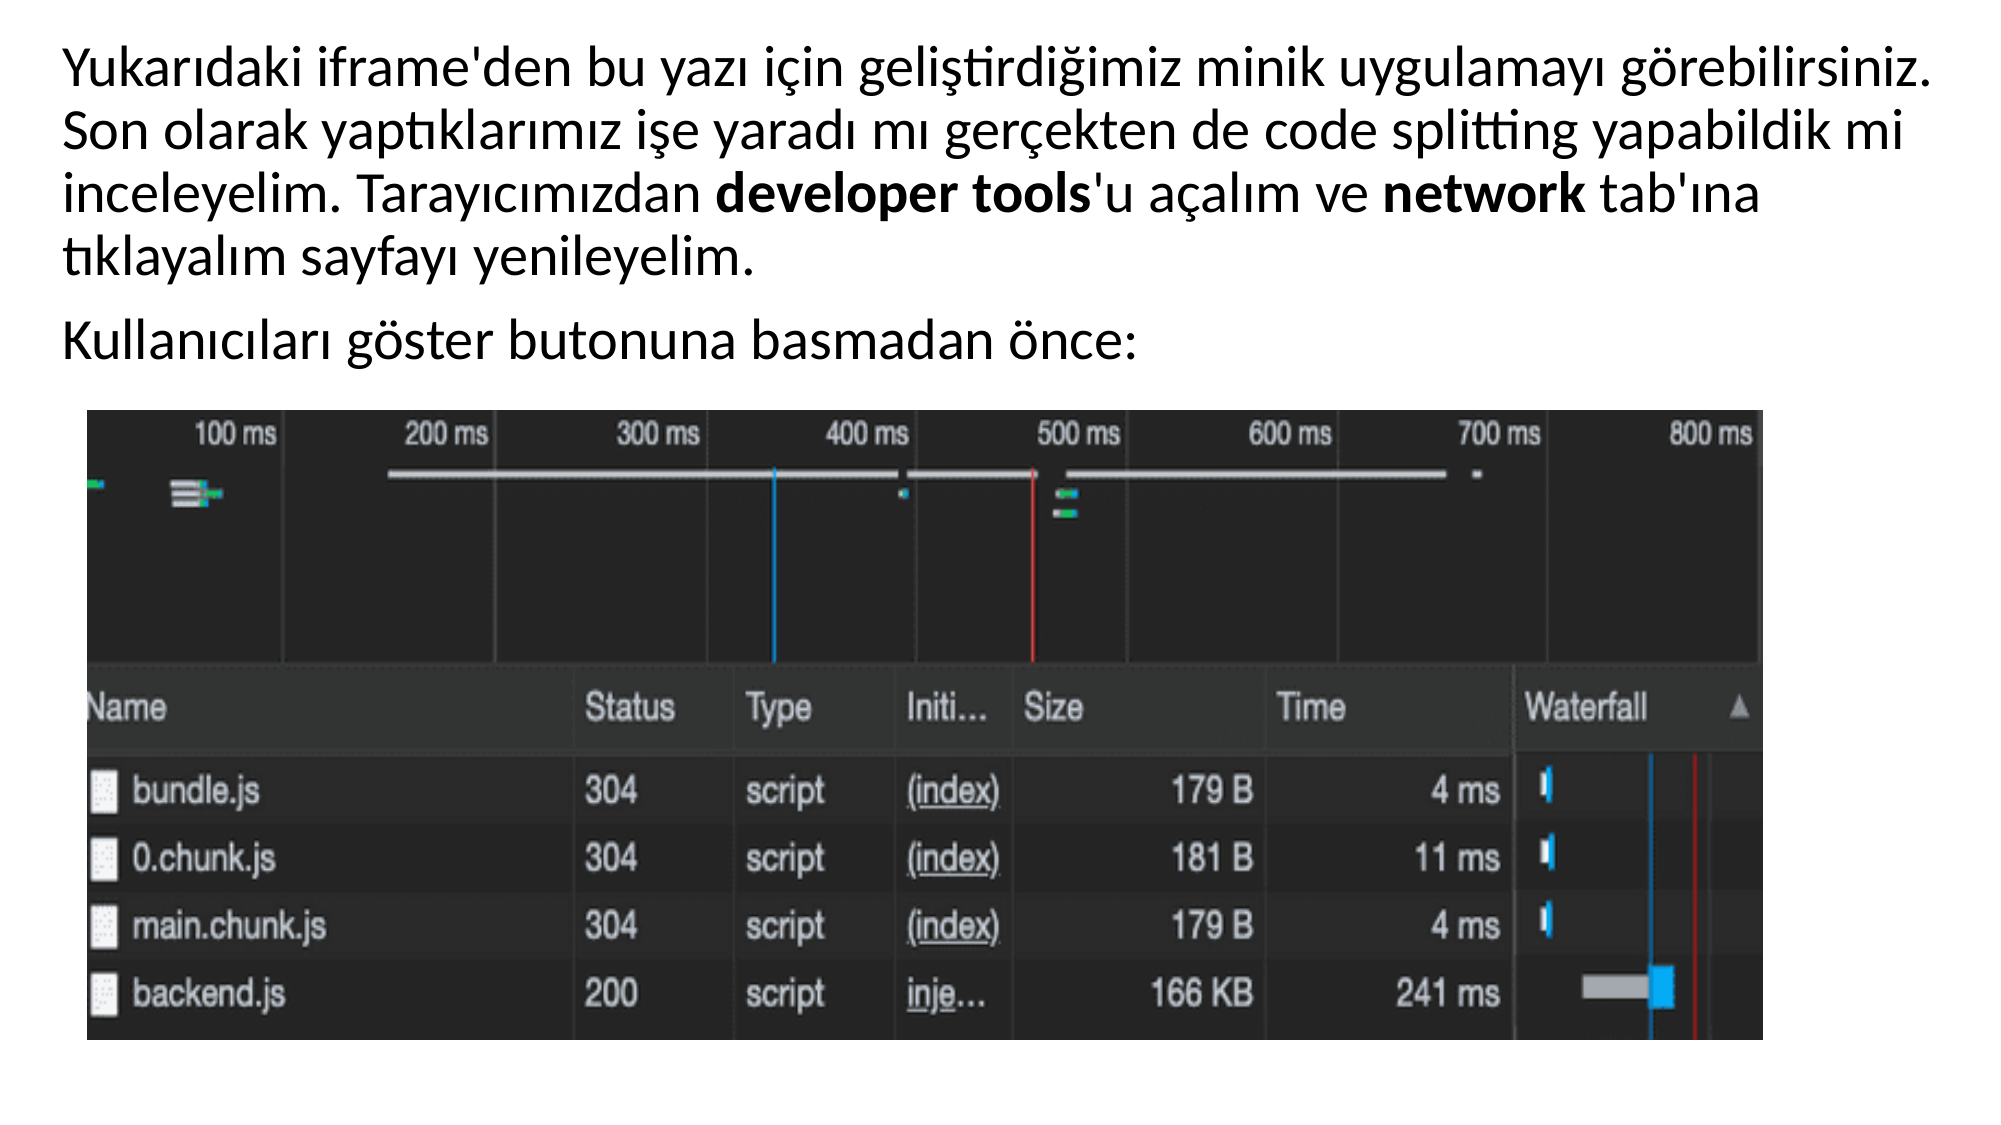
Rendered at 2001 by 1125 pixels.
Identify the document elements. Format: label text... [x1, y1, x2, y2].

picture [87, 410, 1763, 1040]
list Yukarıdaki iframe'den bu yazı için geliştirdiğimiz minik uygulamayı görebilirsiniz. Son olarak yaptıklarımız işe yaradı mı gerçekten de code splitting yapabildik mi inceleyelim. Tarayıcımızdan developer tools'u açalım ve network tab'ına tıklayalım sayfayı yenileyelim. Kullanıcıları göster butonuna basmadan önce: [47, 28, 1967, 1083]
